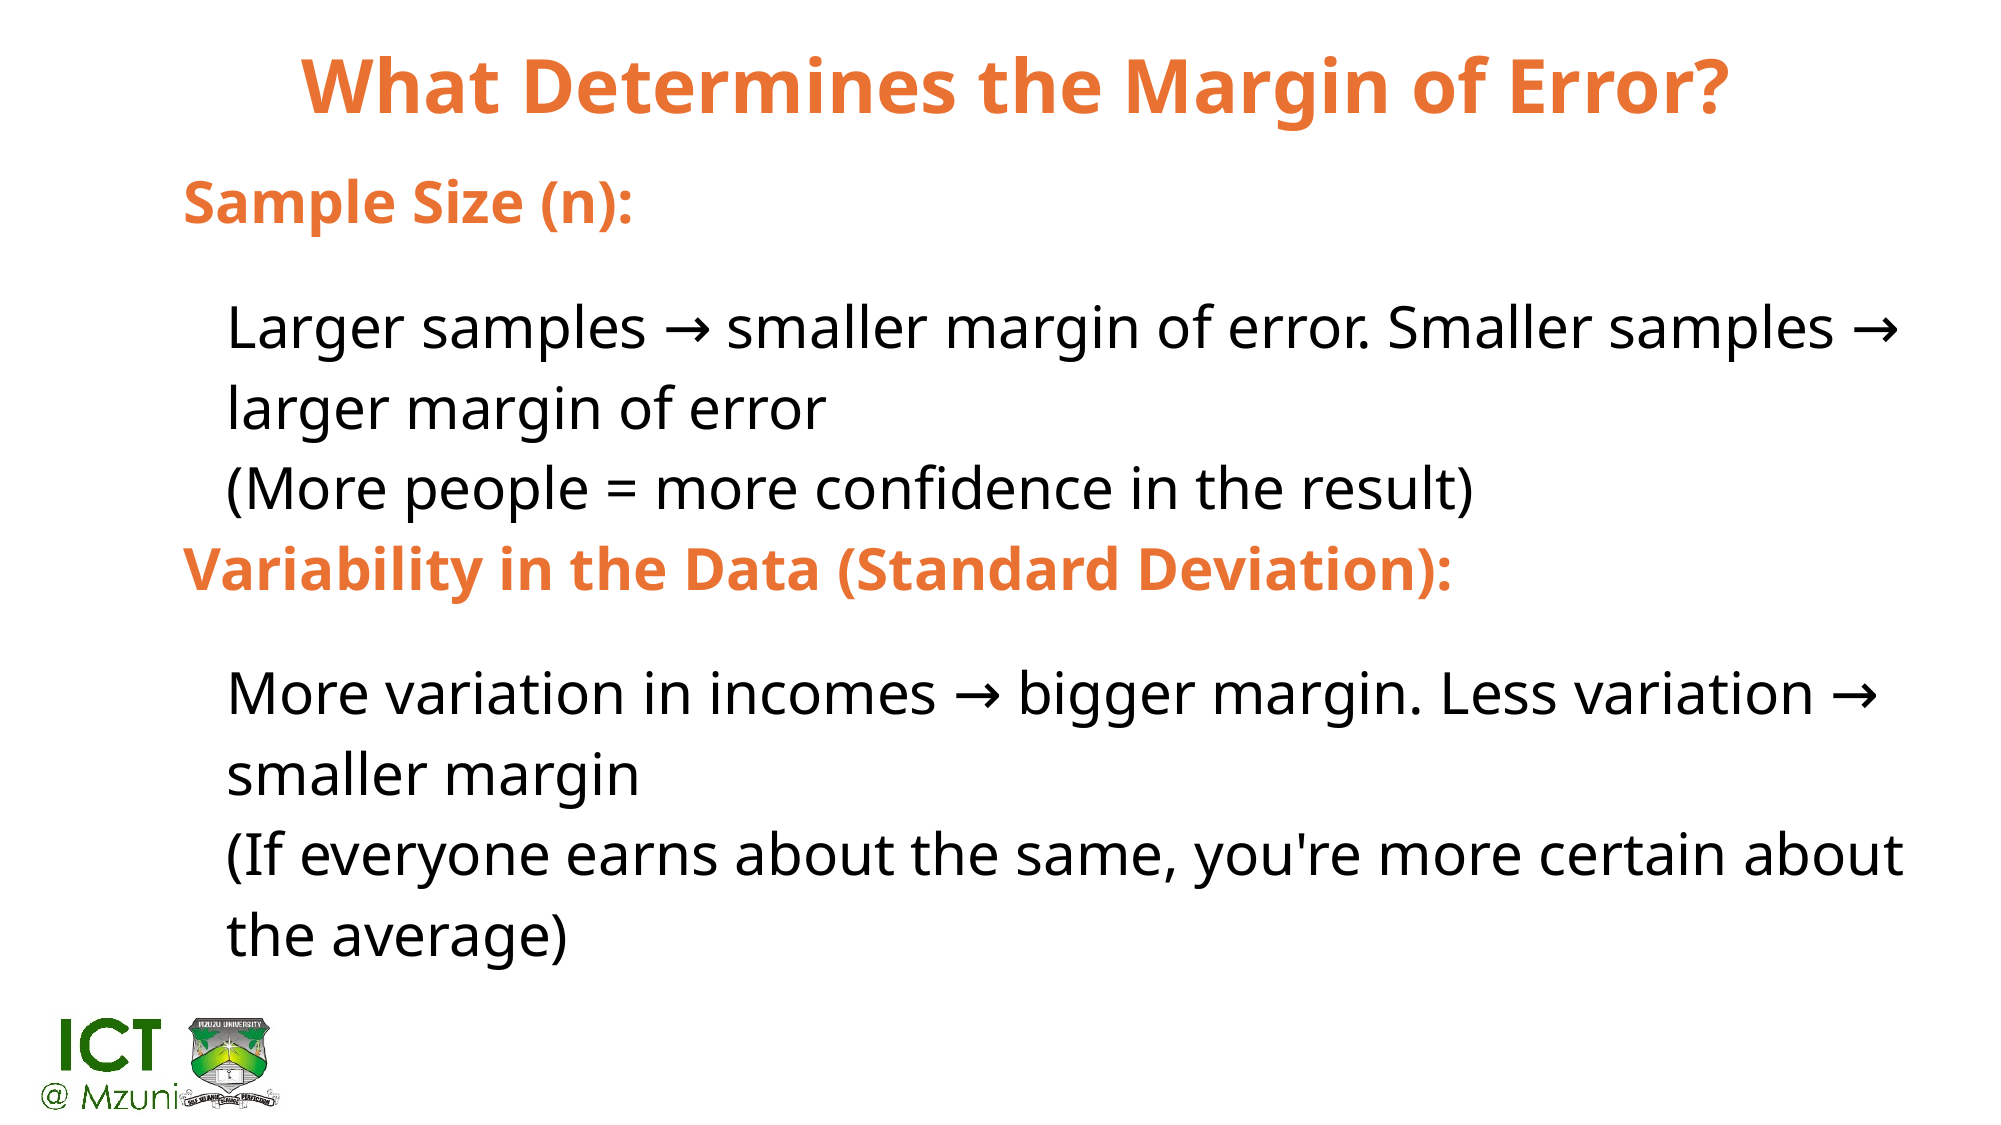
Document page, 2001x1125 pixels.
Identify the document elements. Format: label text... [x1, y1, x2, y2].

title What Determines the Margin of Error? [286, 23, 1864, 140]
list Sample Size (n): Larger samples → smaller margin of error. Smaller samples → larger margin of error (More people = more confidence in the result) Variability in the Data (Standard Deviation): More variation in incomes → bigger margin. Less variation → smaller margin (If everyone earns about the same, you're more certain about the average) [136, 140, 1936, 1017]
picture [34, 1010, 287, 1116]
